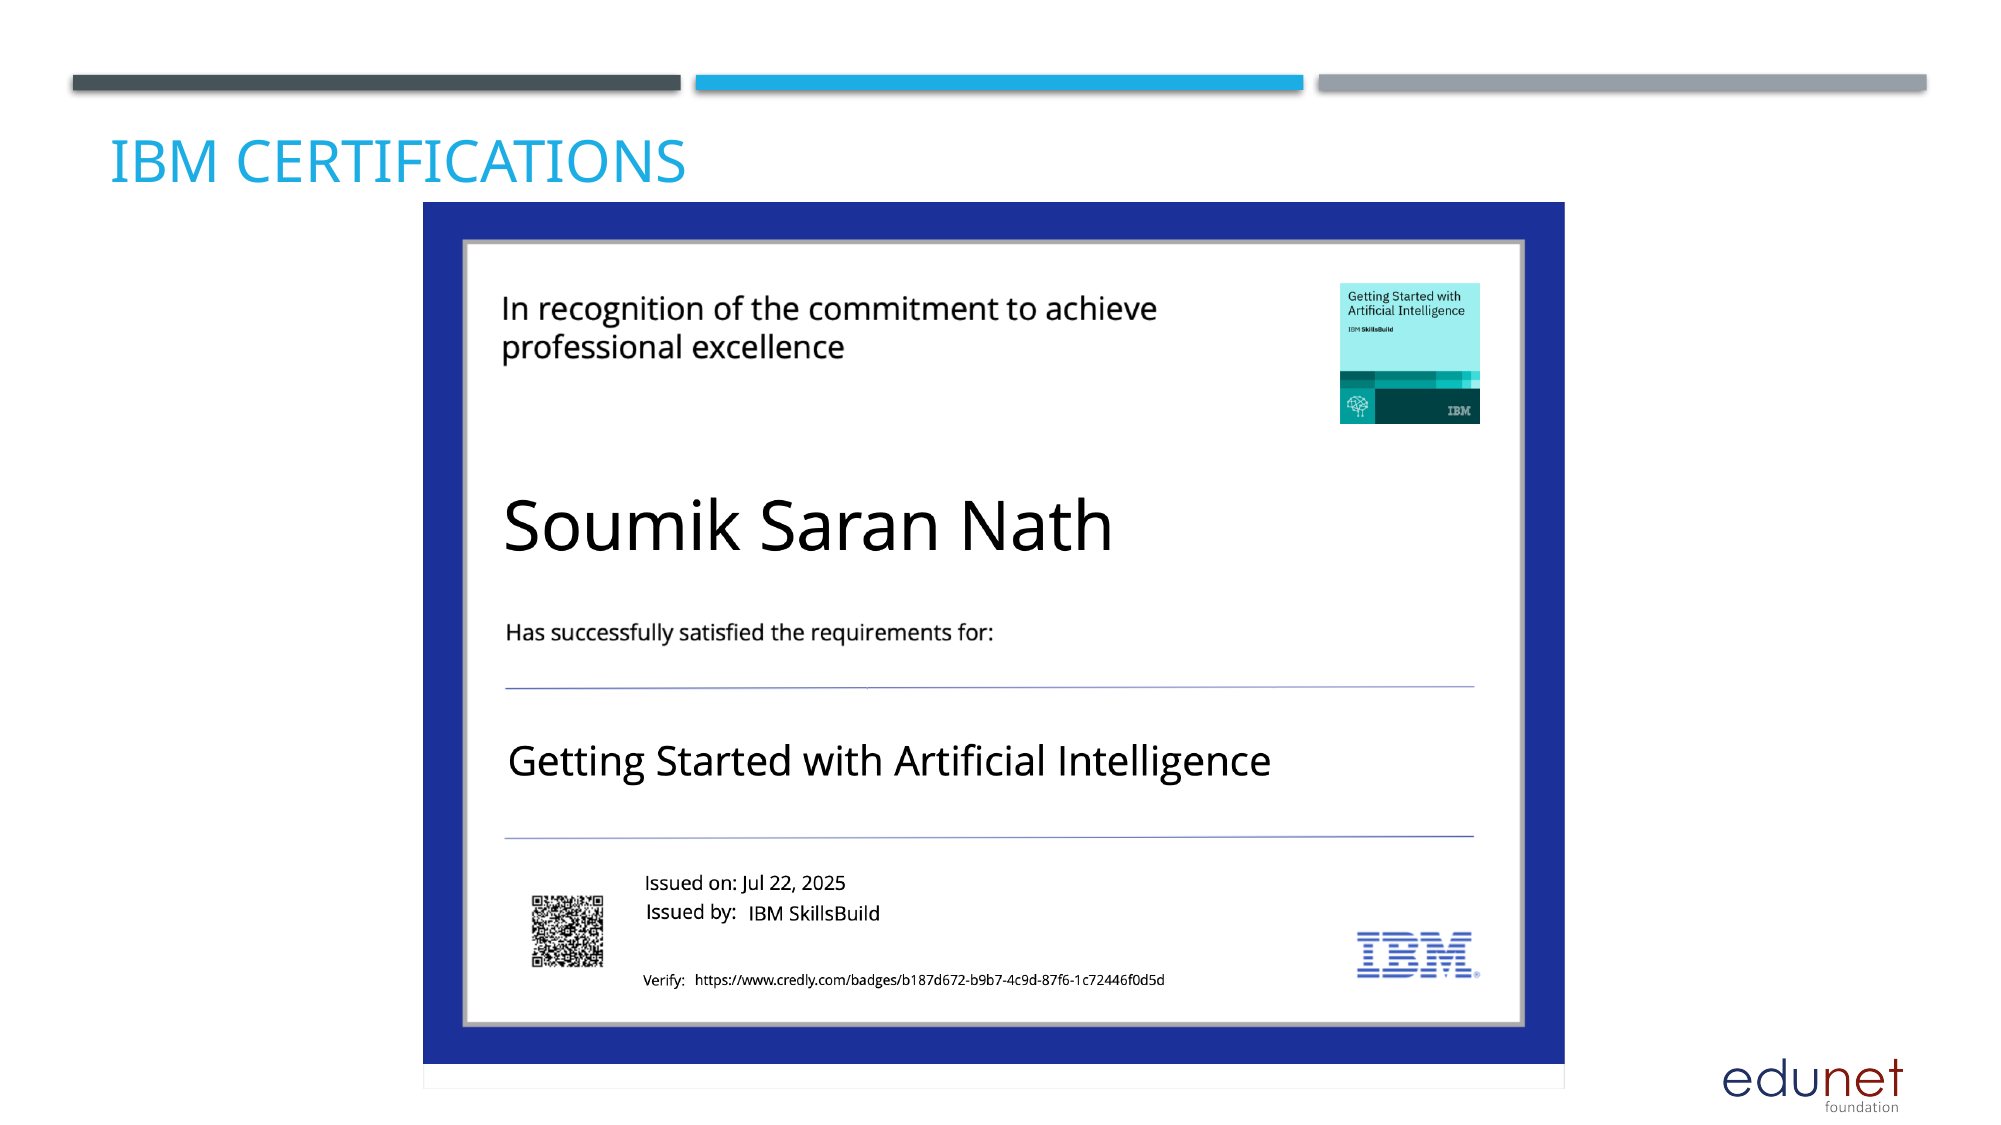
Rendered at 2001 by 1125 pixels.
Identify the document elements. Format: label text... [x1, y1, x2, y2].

picture [1719, 1056, 1905, 1116]
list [423, 201, 1566, 1089]
title IBM Certifications [95, 115, 1905, 203]
